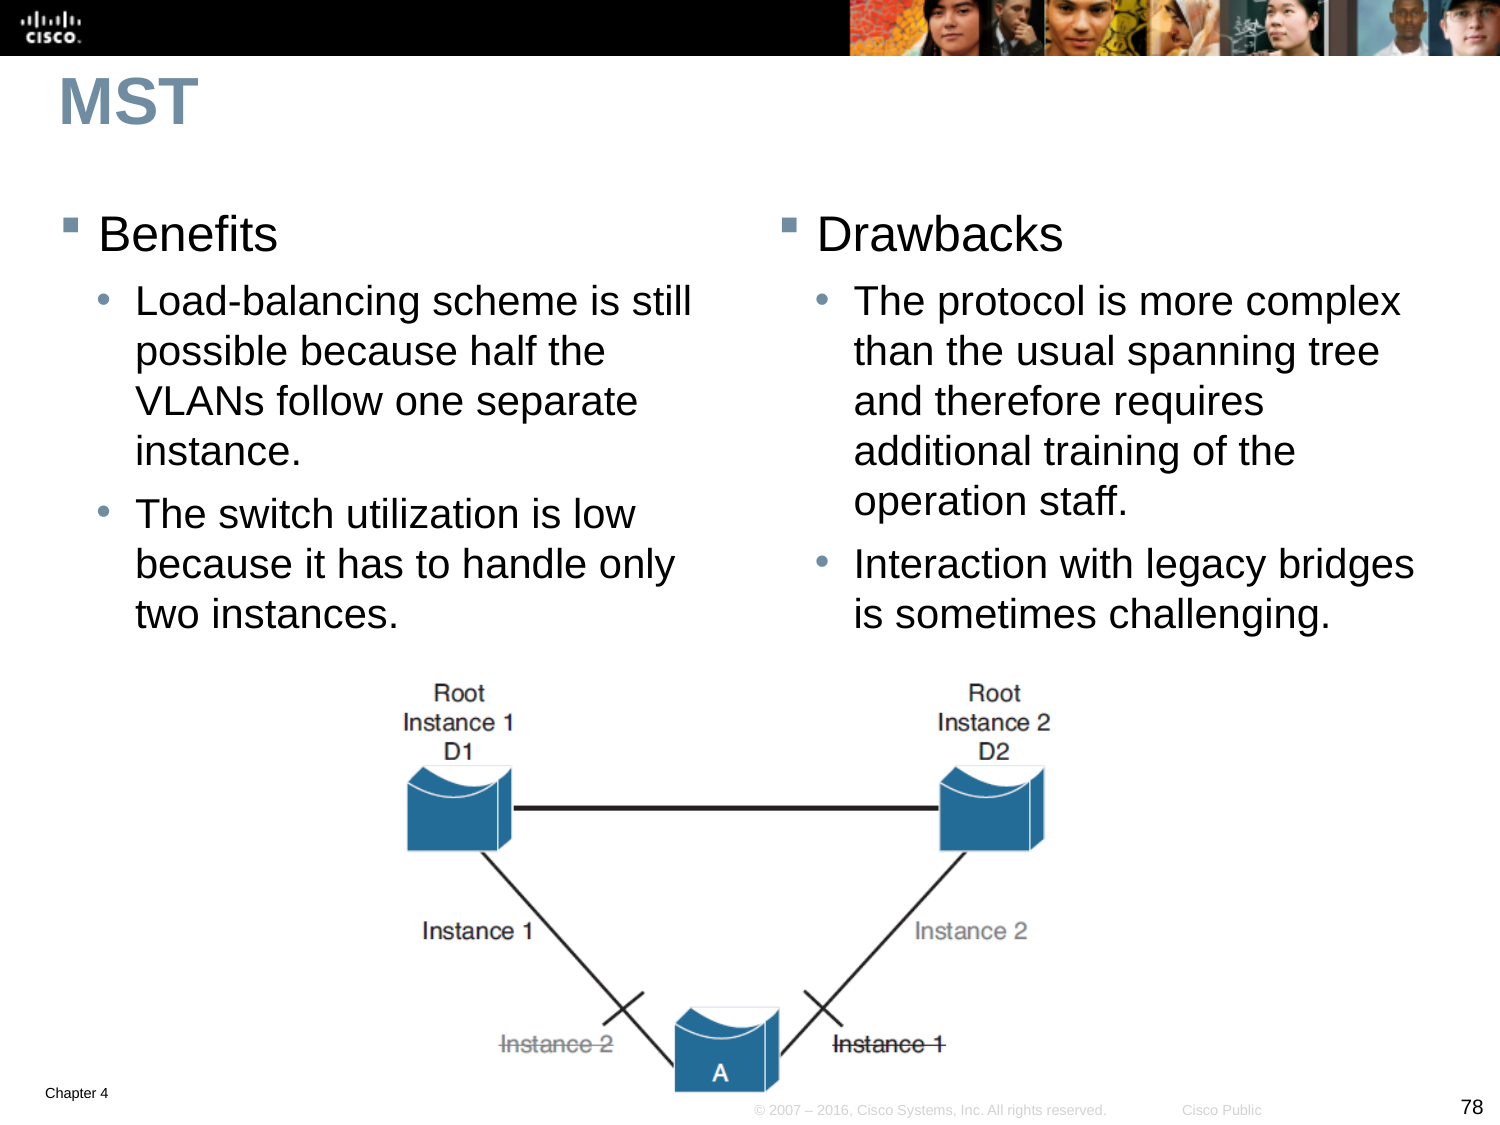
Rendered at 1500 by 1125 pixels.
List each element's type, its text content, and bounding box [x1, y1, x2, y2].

picture [386, 670, 1068, 1101]
title MST [44, 59, 1444, 182]
list Drawbacks The protocol is more complex than the usual spanning tree and therefore requires additional training of the operation staff. Interaction with legacy bridges is sometimes challenging. [764, 194, 1446, 1049]
picture [0, 0, 1500, 56]
list Benefits Load-balancing scheme is still possible because half the VLANs follow one separate instance. The switch utilization is low because it has to handle only two instances. [45, 194, 728, 1049]
